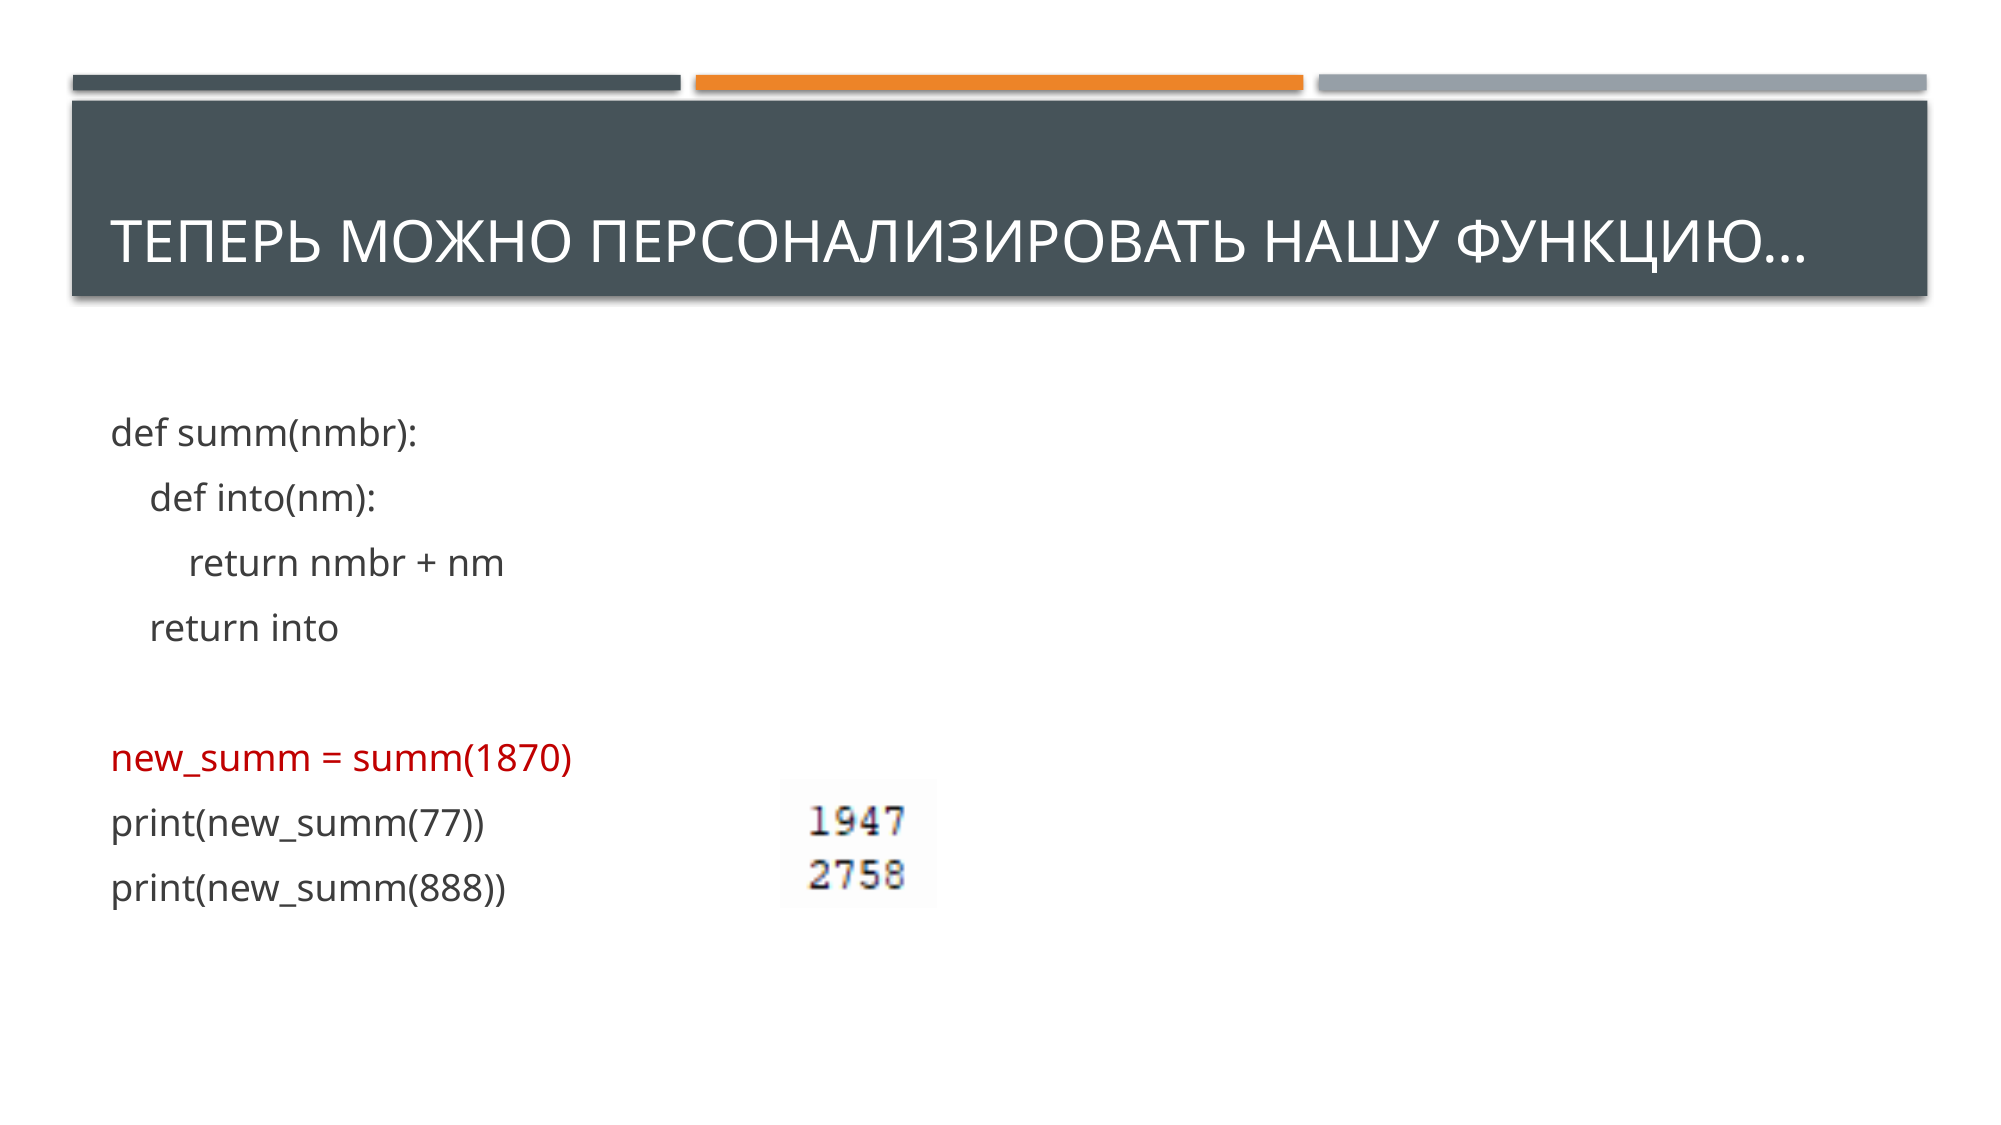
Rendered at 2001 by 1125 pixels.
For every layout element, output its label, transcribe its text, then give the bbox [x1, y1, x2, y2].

list def summ(nmbr): def into(nm): return nmbr + nm return into new_summ = summ(1870) print(new_summ(77)) print(new_summ(888)) [95, 357, 742, 962]
title Теперь можно персонализировать нашу функцию… [95, 115, 1905, 282]
picture [779, 778, 938, 909]
